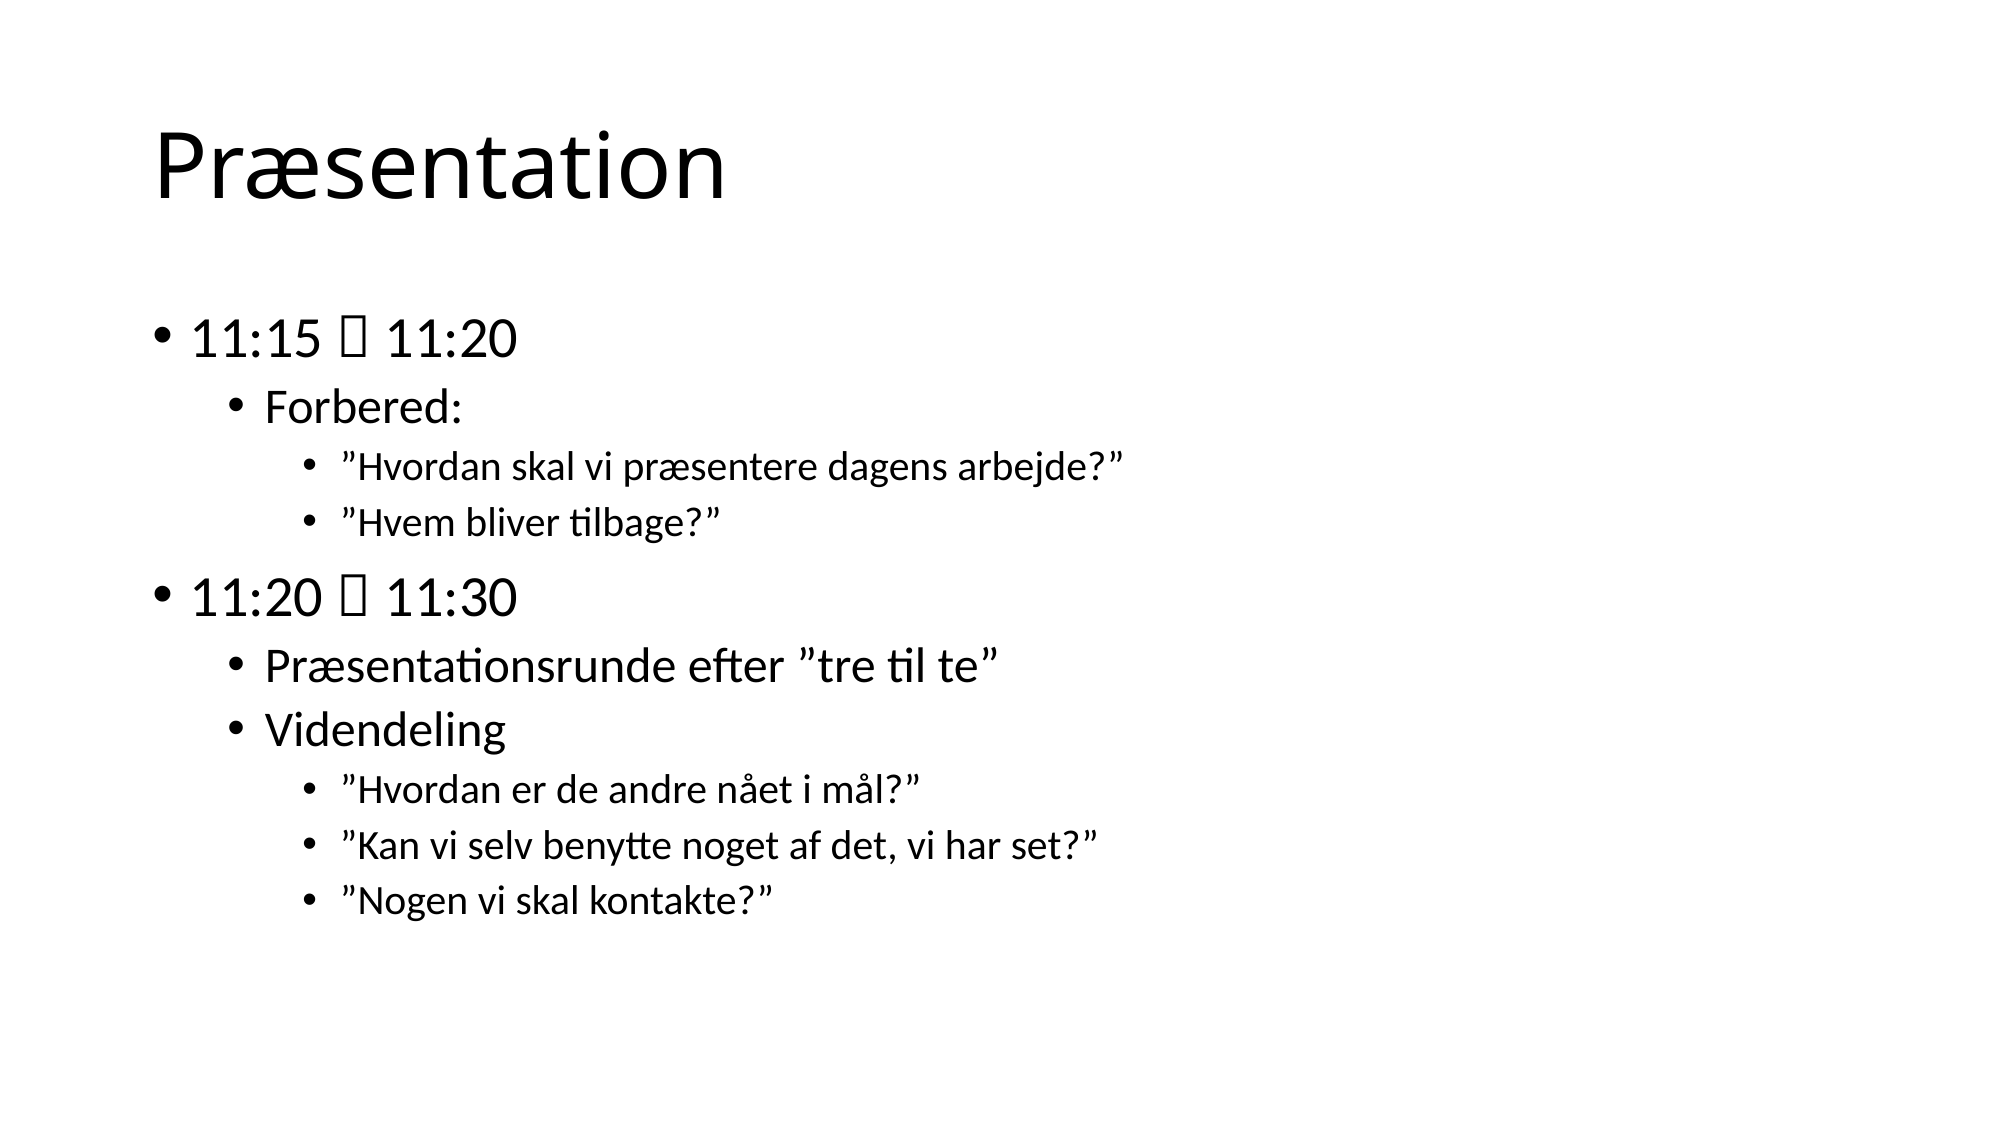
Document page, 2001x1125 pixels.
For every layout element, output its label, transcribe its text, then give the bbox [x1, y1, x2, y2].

list 11:15  11:20 Forbered: ”Hvordan skal vi præsentere dagens arbejde?” ”Hvem bliver tilbage?” 11:20  11:30 Præsentationsrunde efter ”tre til te” Videndeling ”Hvordan er de andre nået i mål?” ”Kan vi selv benytte noget af det, vi har set?” ”Nogen vi skal kontakte?” [137, 299, 1863, 1014]
title Præsentation [137, 59, 1863, 278]
